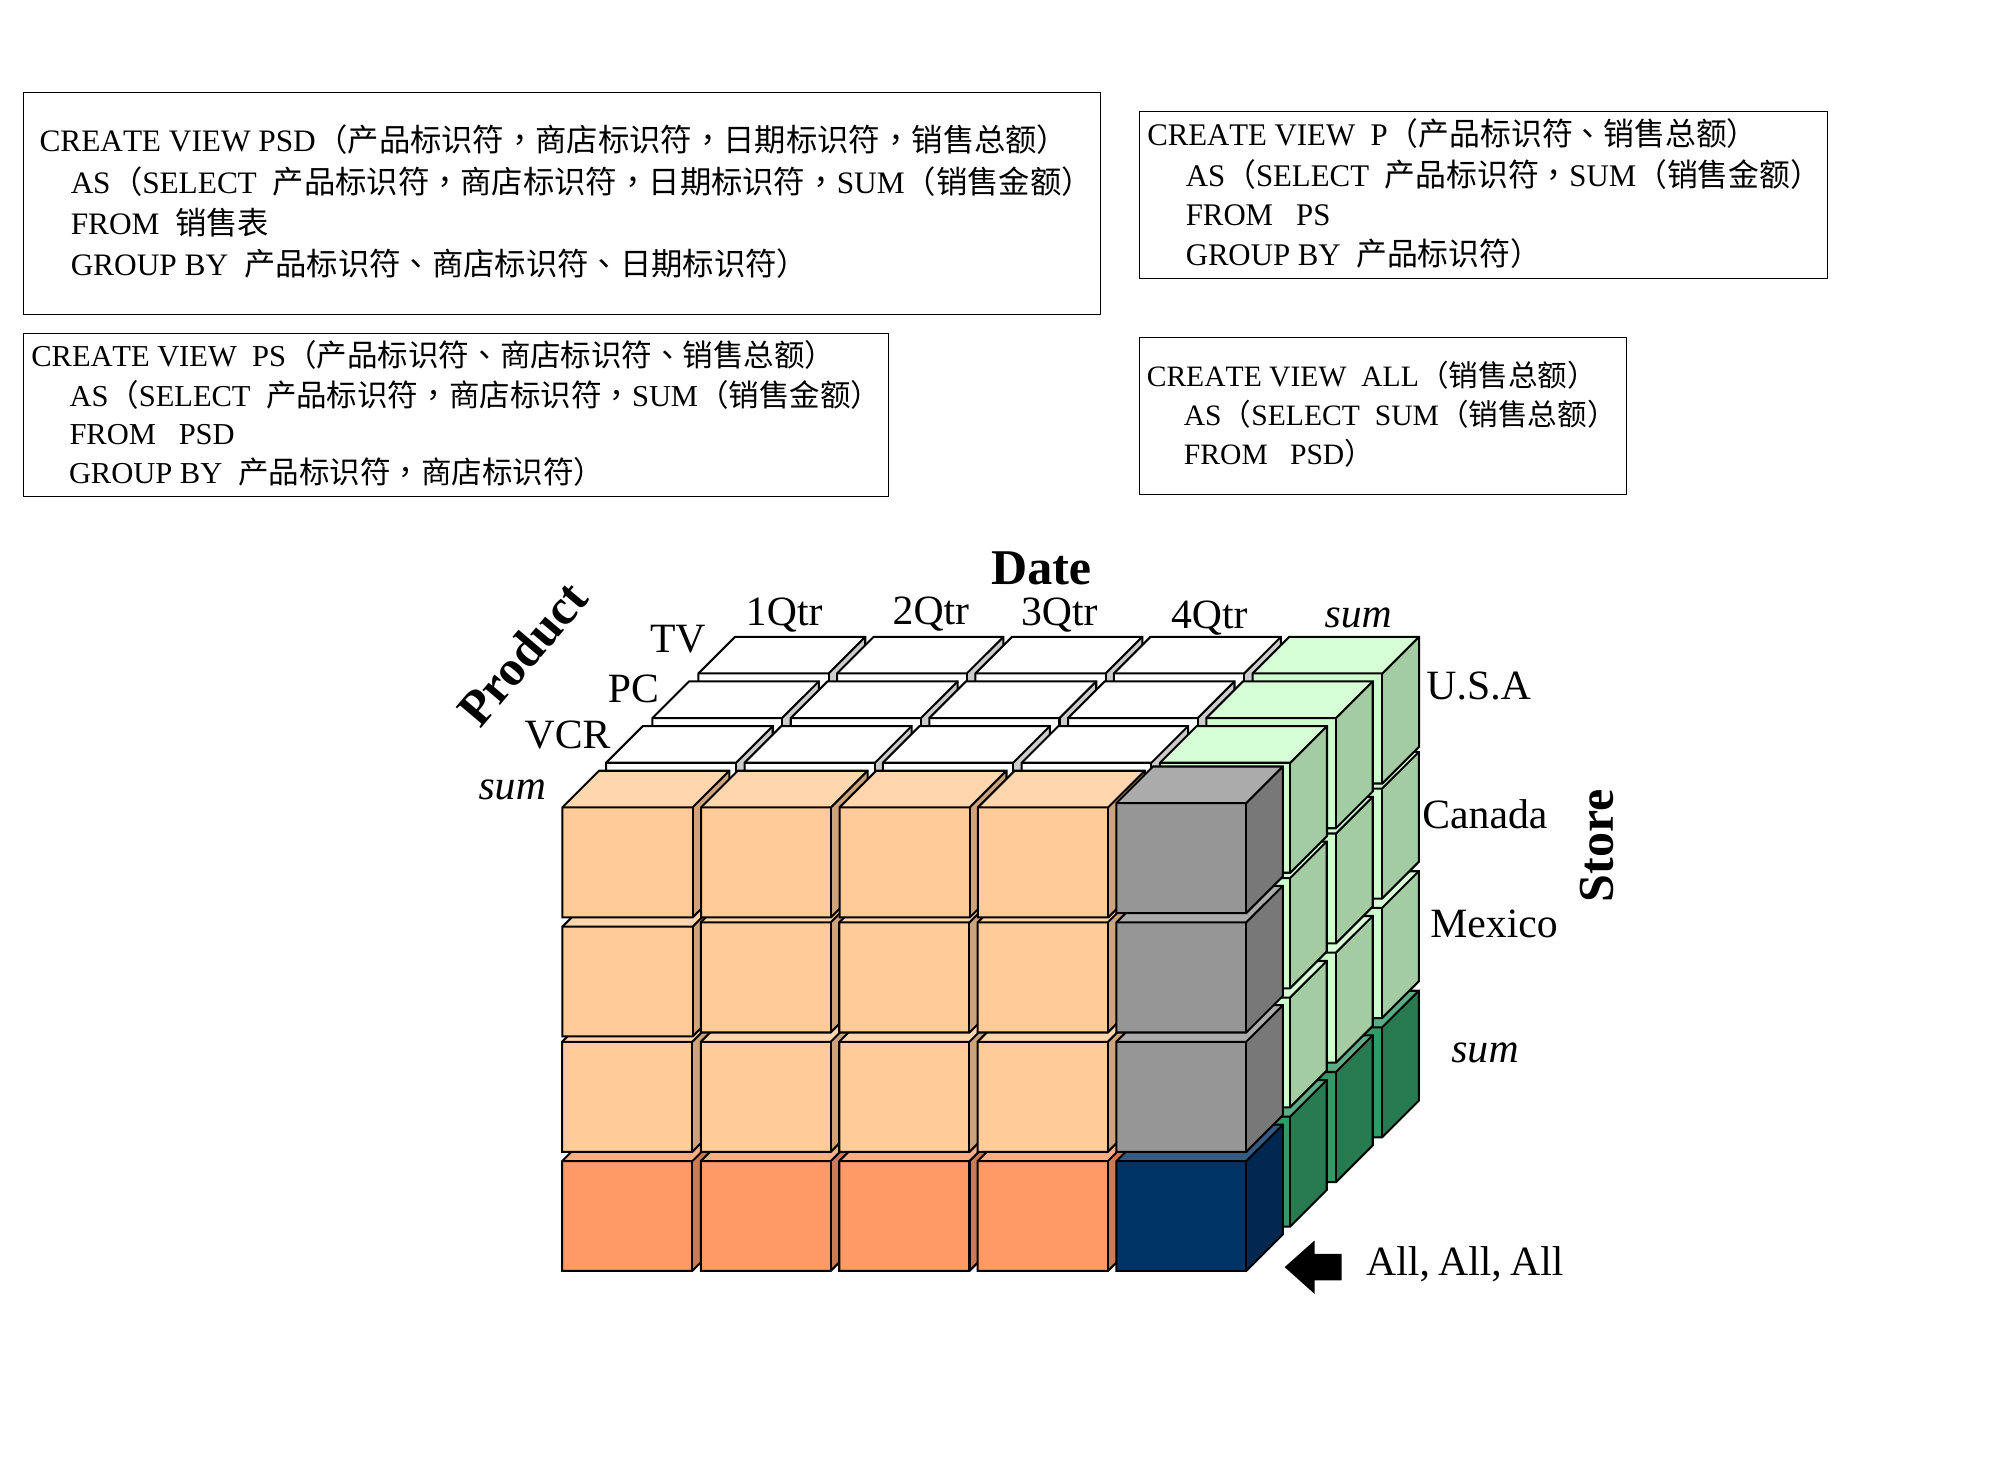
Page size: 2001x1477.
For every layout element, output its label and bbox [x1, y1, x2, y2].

text_box [18, 87, 1106, 320]
list [1134, 106, 1833, 284]
text_box [18, 329, 894, 501]
text_box [463, 527, 1631, 1293]
text_box [1134, 332, 1631, 500]
